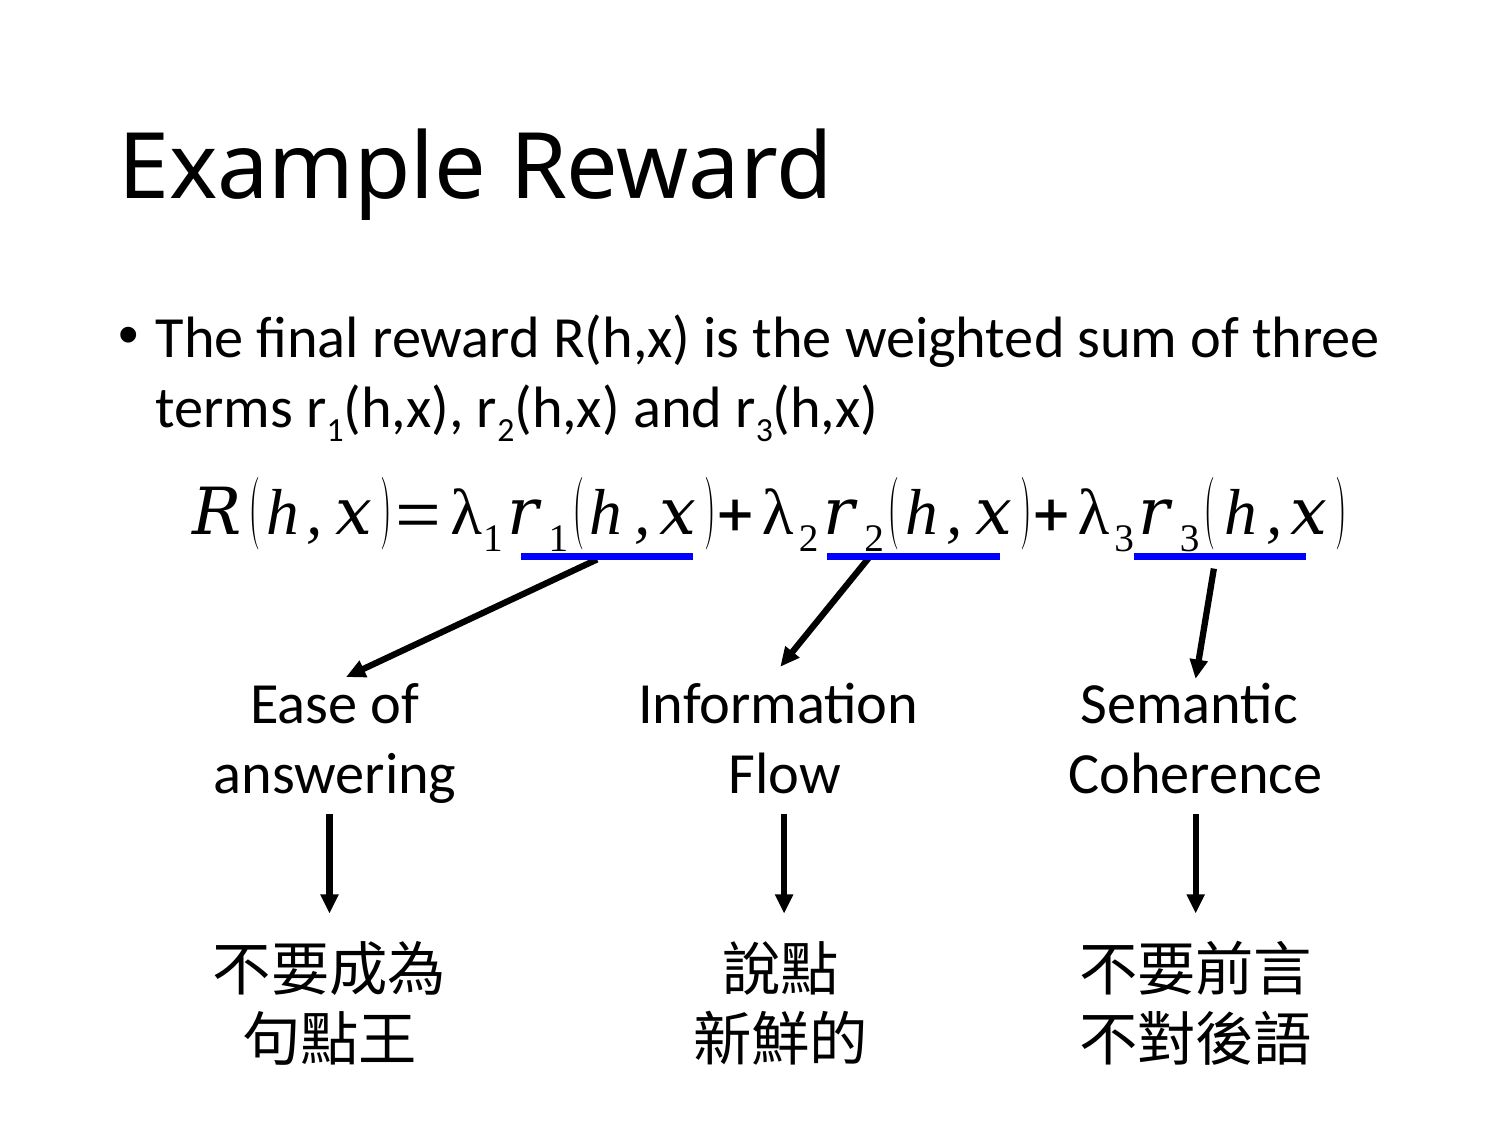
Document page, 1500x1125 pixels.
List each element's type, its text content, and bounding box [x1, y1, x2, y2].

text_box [780, 558, 869, 667]
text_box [1195, 568, 1214, 679]
list The final reward R(h,x) is the weighted sum of three terms r1(h,x), r2(h,x) and r3(h,x) [103, 299, 1397, 1014]
text_box Ease of answering [174, 657, 495, 813]
text_box 說點 新鮮的 [620, 924, 941, 1080]
text_box Semantic Coherence [1053, 657, 1338, 813]
text_box Information Flow [623, 657, 947, 813]
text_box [346, 559, 598, 677]
text_box 不要前言不對後語 [1035, 925, 1356, 1080]
text_box 不要成為句點王 [169, 924, 490, 1080]
title Example Reward [103, 59, 1397, 278]
